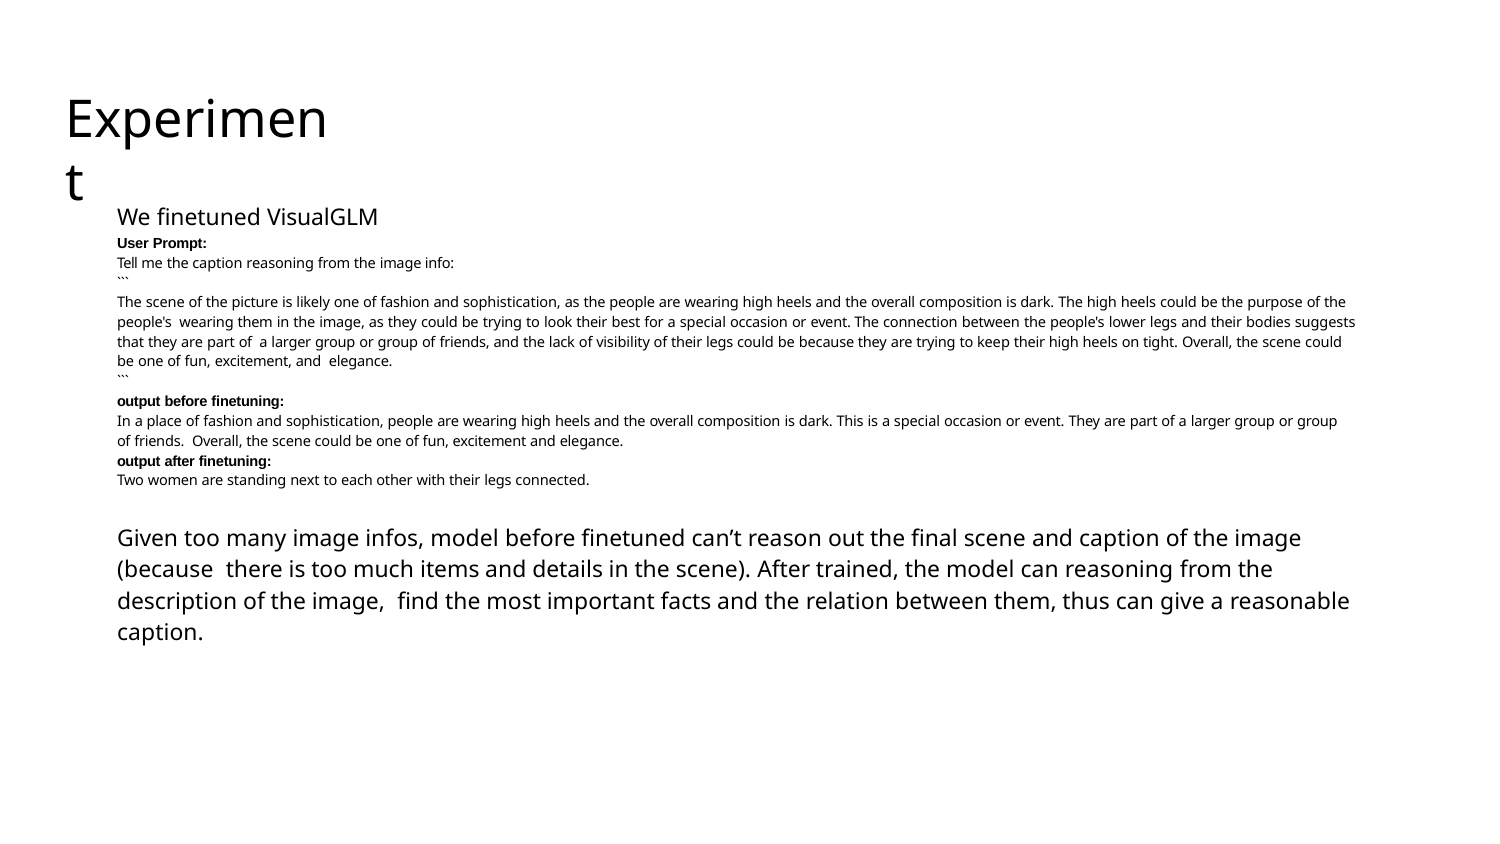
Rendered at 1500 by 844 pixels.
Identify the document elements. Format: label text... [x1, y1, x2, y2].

text_box Given too many image infos, model before finetuned can’t reason out the final scene and caption of the image (because there is too much items and details in the scene). After trained, the model can reasoning from the description of the image, find the most important facts and the relation between them, thus can give a reasonable caption. [115, 517, 1362, 646]
title Experiment [63, 82, 333, 227]
text_box We finetuned VisualGLM User Prompt: Tell me the caption reasoning from the image info: ``` The scene of the picture is likely one of fashion and sophistication, as the people are wearing high heels and the overall composition is dark. The high heels could be the purpose of the people's wearing them in the image, as they could be trying to look their best for a special occasion or event. The connection between the people's lower legs and their bodies suggests that they are part of a larger group or group of friends, and the lack of visibility of their legs could be because they are trying to keep their high heels on tight. Overall, the scene could be one of fun, excitement, and elegance. ``` output before finetuning: In a place of fashion and sophistication, people are wearing high heels and the overall composition is dark. This is a special occasion or event. They are part of a larger group or group of friends. Overall, the scene could be one of fun, excitement and elegance. output after finetuning: Two women are standing next to each other with their legs connected. [115, 192, 1360, 489]
